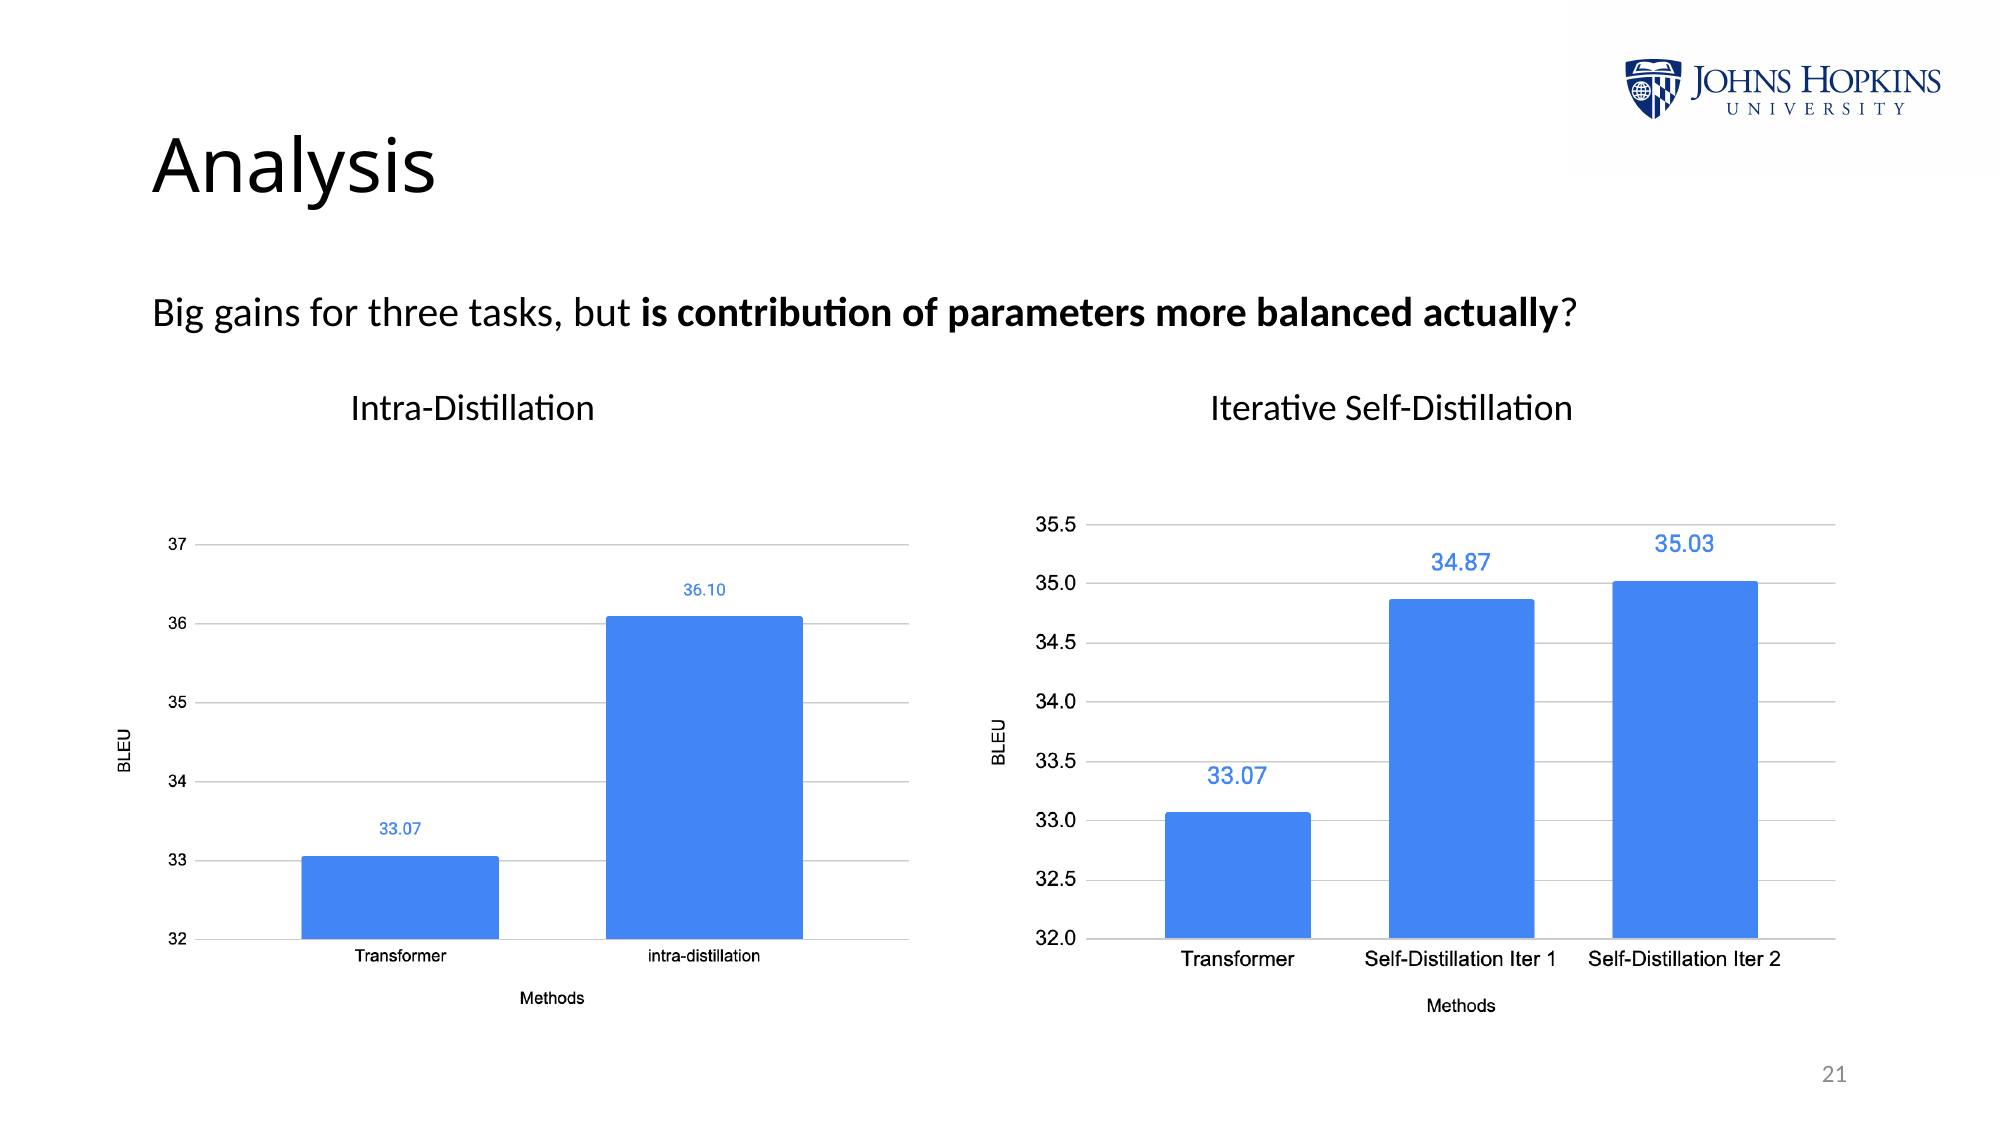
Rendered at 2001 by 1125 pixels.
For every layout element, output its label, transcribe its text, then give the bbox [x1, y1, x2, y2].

title Analysis [137, 59, 1863, 277]
picture [962, 486, 1863, 1043]
picture [1566, 0, 2000, 180]
slide_number 21 [1412, 1043, 1863, 1103]
text_box Intra-Distillation [291, 375, 655, 436]
text_box Iterative Self-Distillation [1170, 375, 1614, 436]
picture [90, 510, 935, 1033]
text_box Big gains for three tasks, but is contribution of parameters more balanced actually? [137, 277, 1913, 343]
